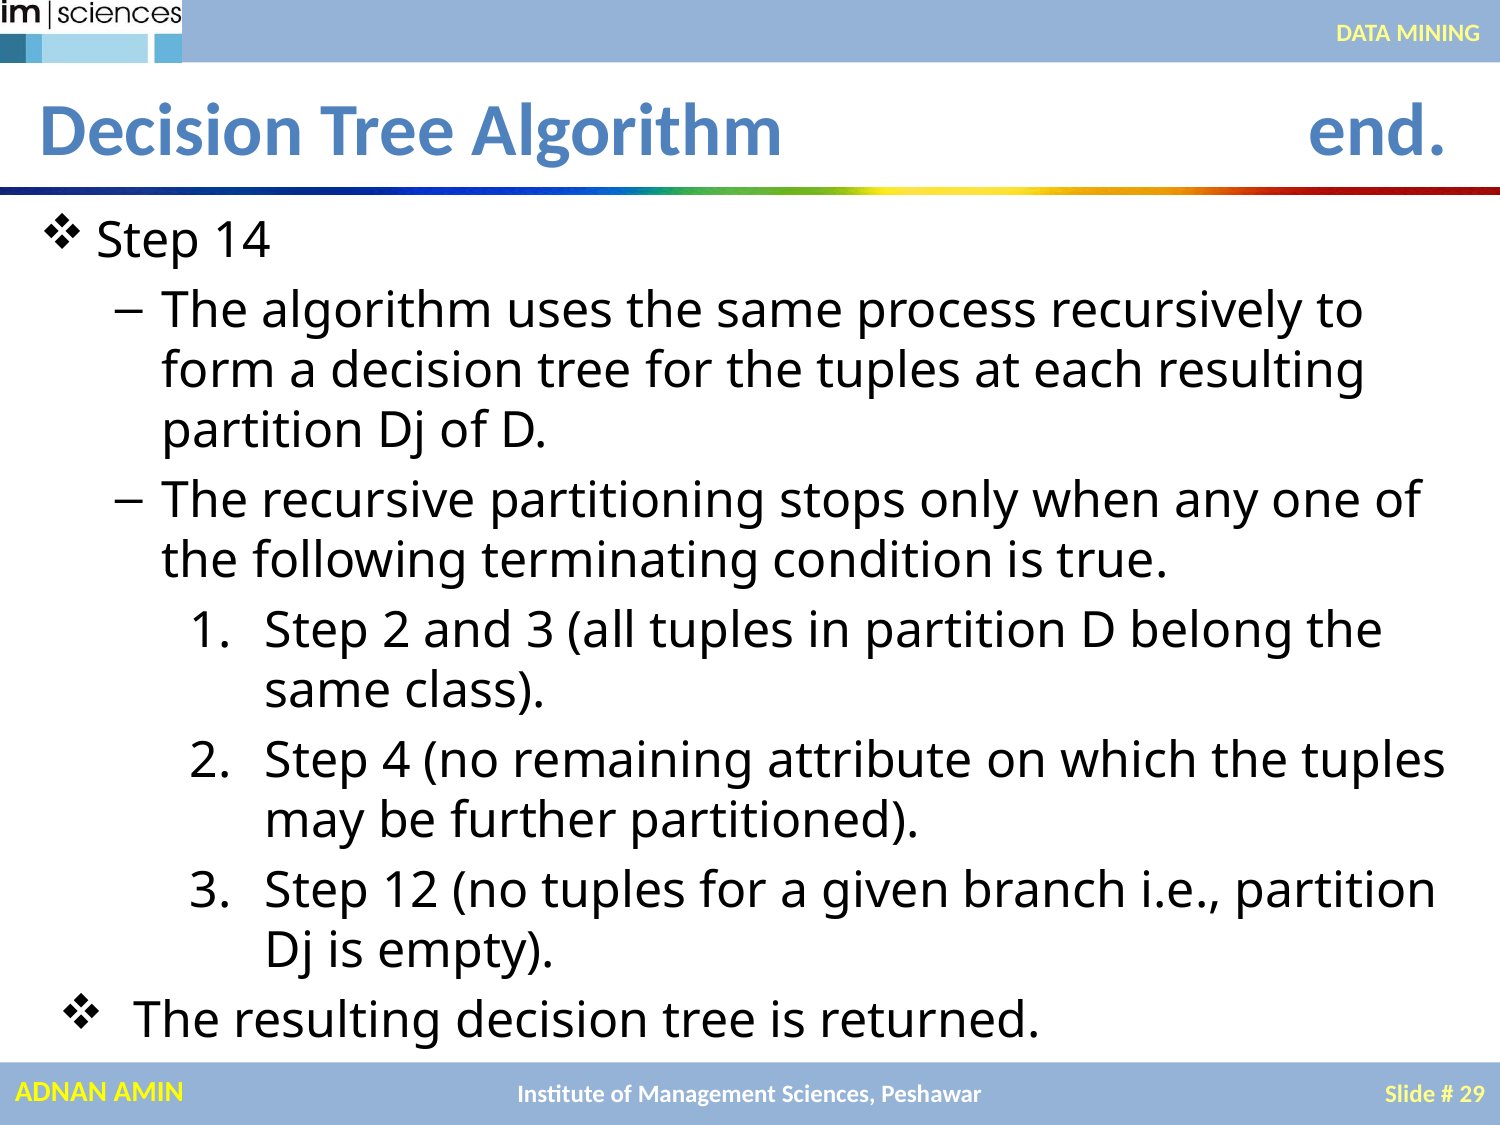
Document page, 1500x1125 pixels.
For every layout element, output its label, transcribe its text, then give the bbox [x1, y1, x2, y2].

footer Institute of Management Sciences, Peshawar [362, 1062, 1138, 1123]
slide_number DATA MINING [0, 1, 1496, 62]
slide_number Slide # 29 [1149, 1062, 1500, 1123]
list Step 14 The algorithm uses the same process recursively to form a decision tree for the tuples at each resulting partition Dj of D. The recursive partitioning stops only when any one of the following terminating condition is true. Step 2 and 3 (all tuples in partition D belong the same class). Step 4 (no remaining attribute on which the tuples may be further partitioned). Step 12 (no tuples for a given branch i.e., partition Dj is empty). The resulting decision tree is returned. [24, 200, 1475, 1063]
picture [0, 187, 634, 195]
title Decision Tree Algorithm end. [24, 62, 1475, 188]
picture [639, 187, 1500, 195]
